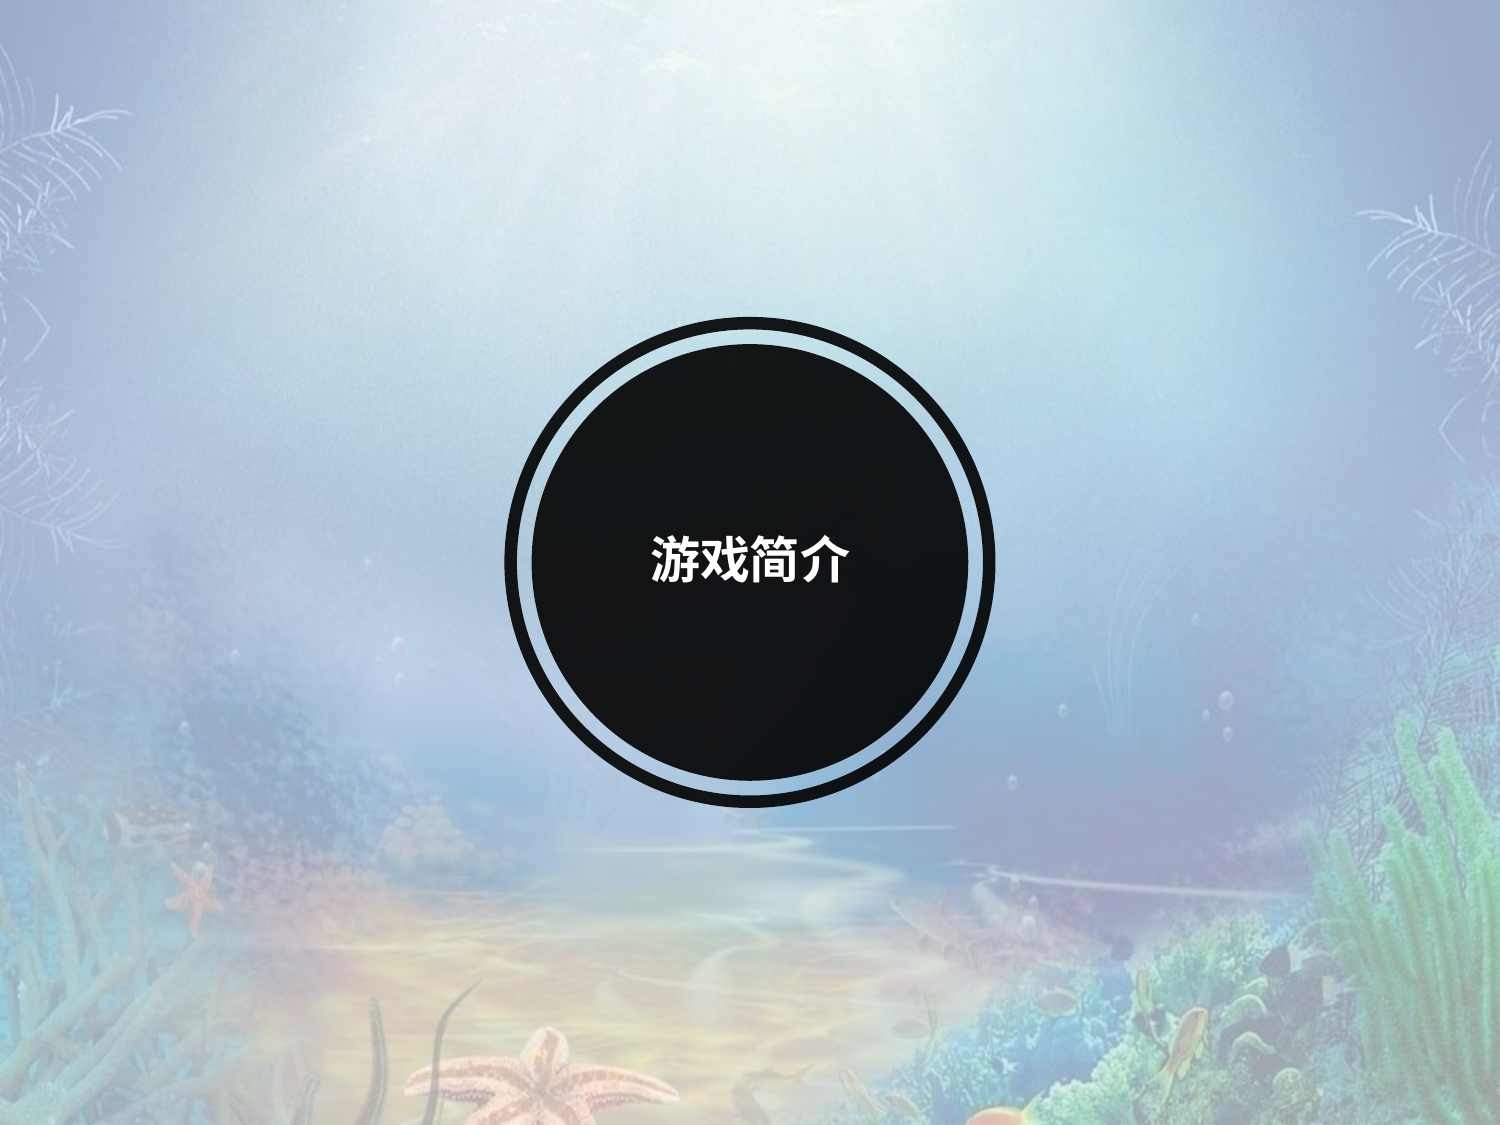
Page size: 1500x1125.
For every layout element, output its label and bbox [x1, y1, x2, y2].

text_box [510, 323, 990, 802]
